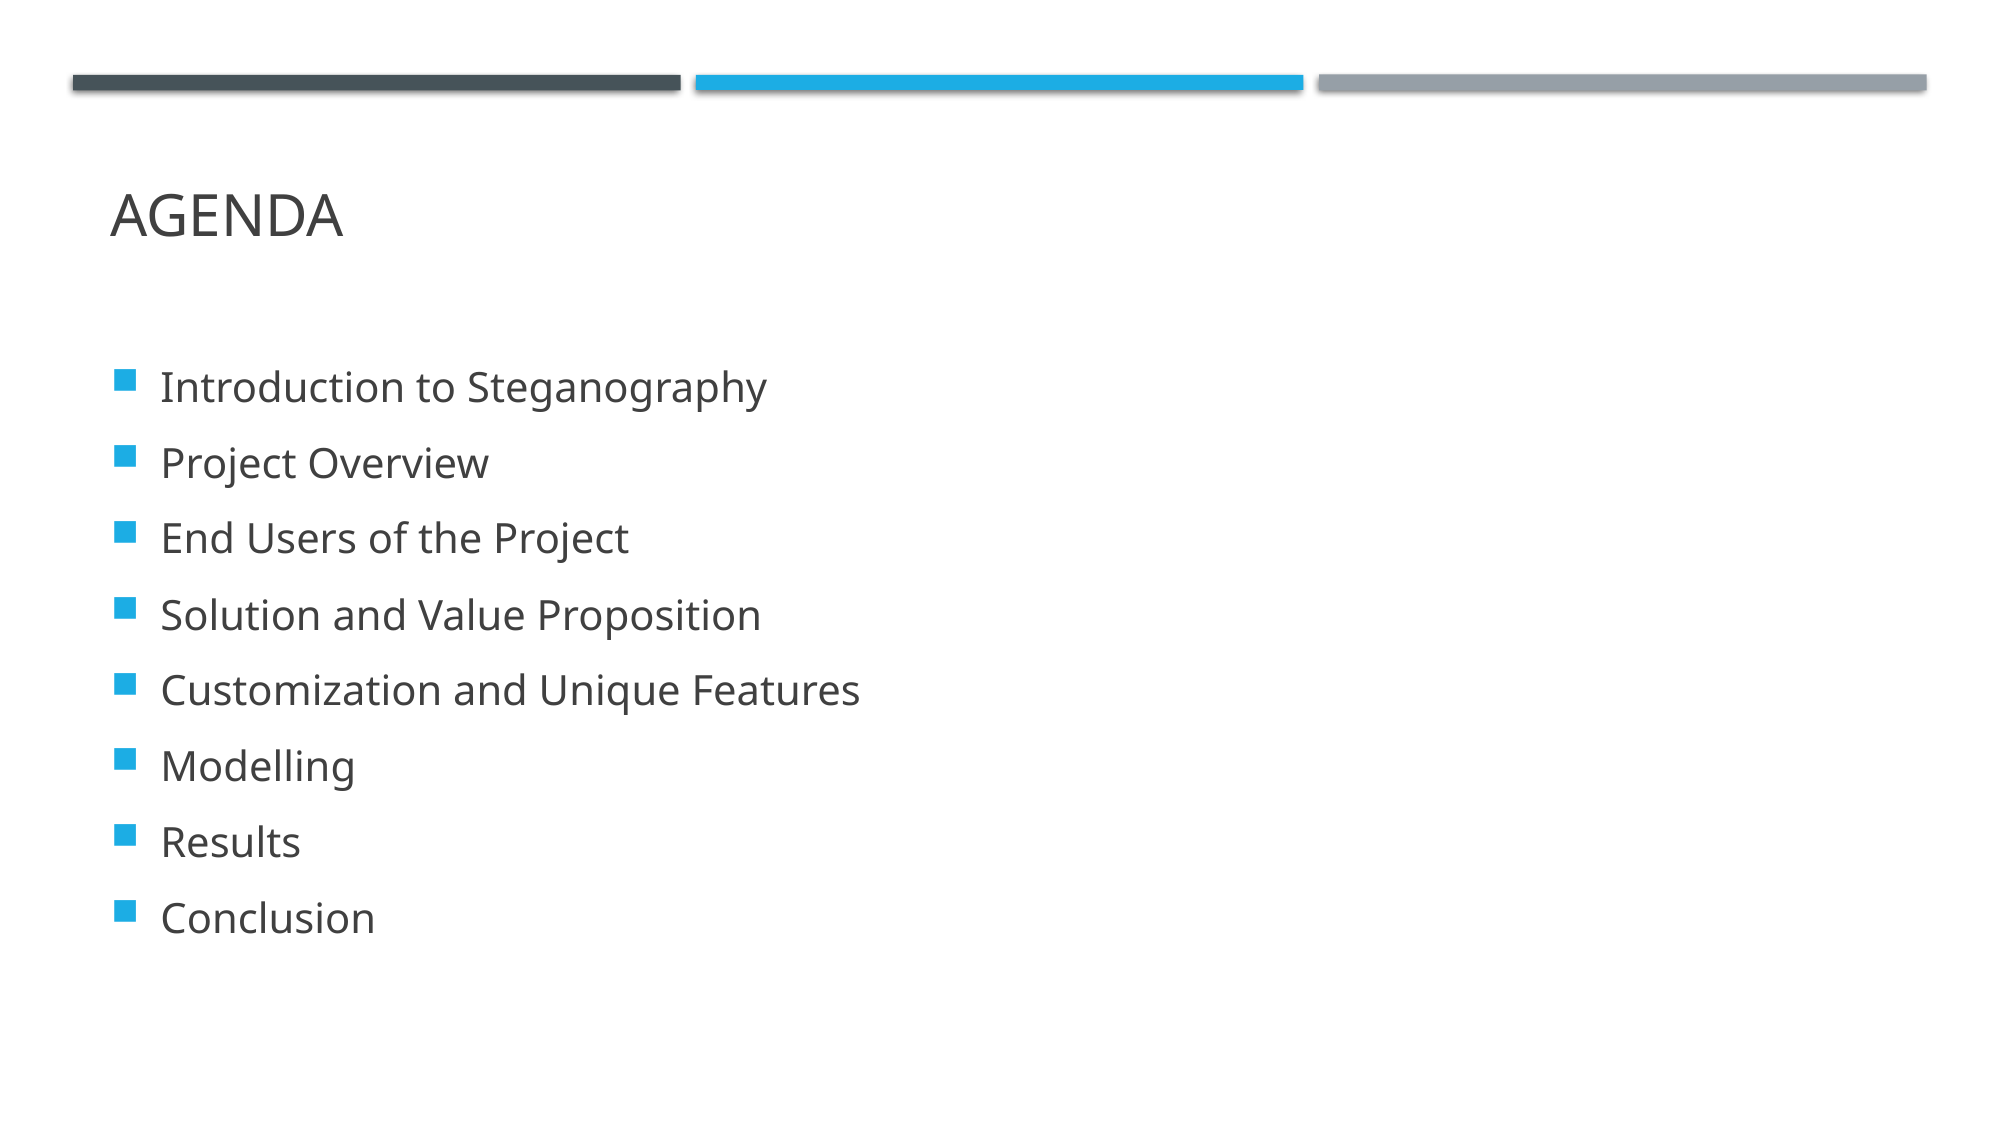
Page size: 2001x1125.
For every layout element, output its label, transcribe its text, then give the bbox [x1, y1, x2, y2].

title AGENDA [95, 115, 1905, 311]
list Introduction to Steganography Project Overview End Users of the Project Solution and Value Proposition Customization and Unique Features Modelling Results Conclusion [95, 339, 1905, 1025]
